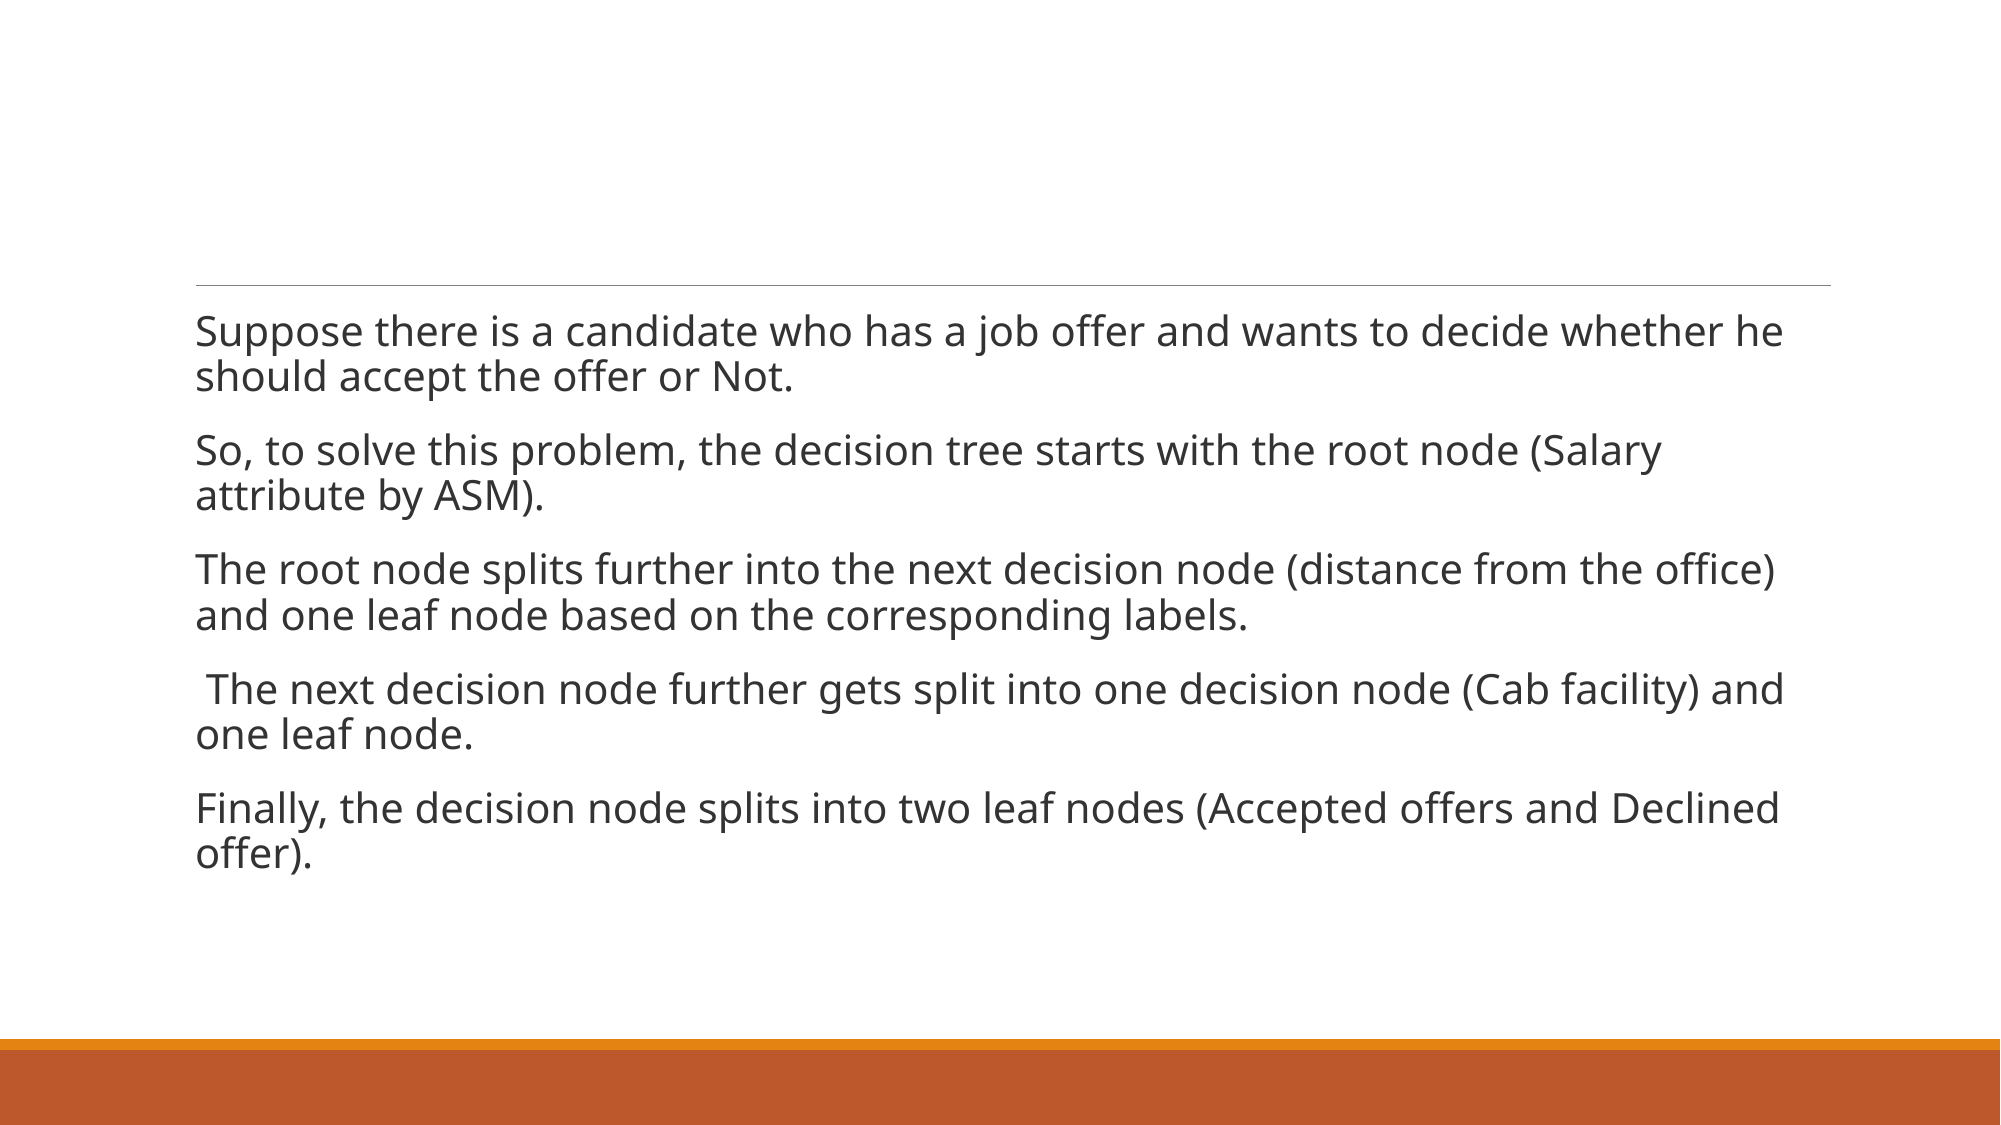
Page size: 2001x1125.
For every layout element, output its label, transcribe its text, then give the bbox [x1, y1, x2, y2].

list Suppose there is a candidate who has a job offer and wants to decide whether he should accept the offer or Not. So, to solve this problem, the decision tree starts with the root node (Salary attribute by ASM). The root node splits further into the next decision node (distance from the office) and one leaf node based on the corresponding labels. The next decision node further gets split into one decision node (Cab facility) and one leaf node. Finally, the decision node splits into two leaf nodes (Accepted offers and Declined offer). [180, 302, 1830, 963]
